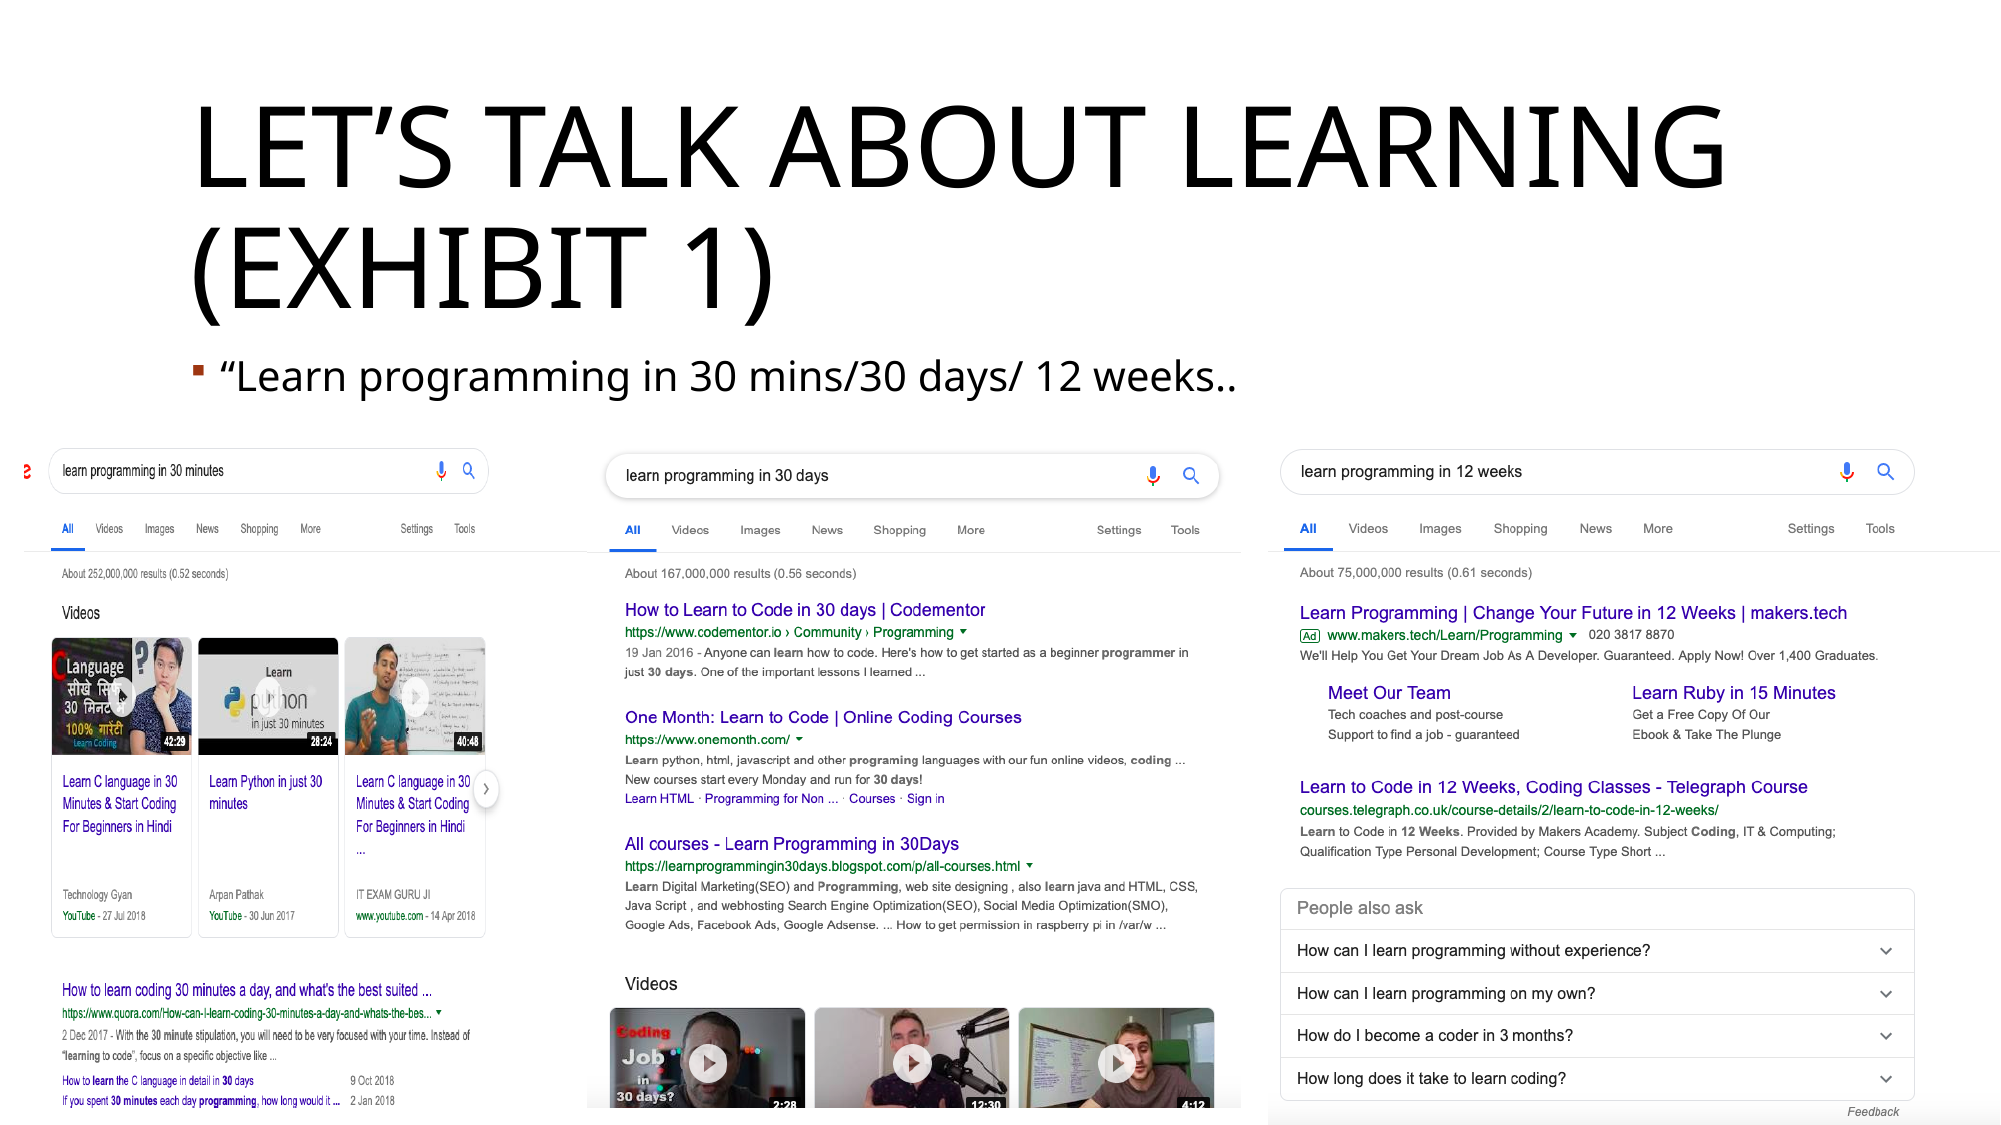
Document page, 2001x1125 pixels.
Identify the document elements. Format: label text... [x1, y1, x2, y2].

title Let’s talk about learning (Exhibit 1) [175, 79, 1826, 344]
list “Learn programming in 30 mins/30 days/ 12 weeks.. [175, 348, 1826, 1013]
picture [24, 441, 1241, 1108]
picture [1268, 440, 2000, 1125]
